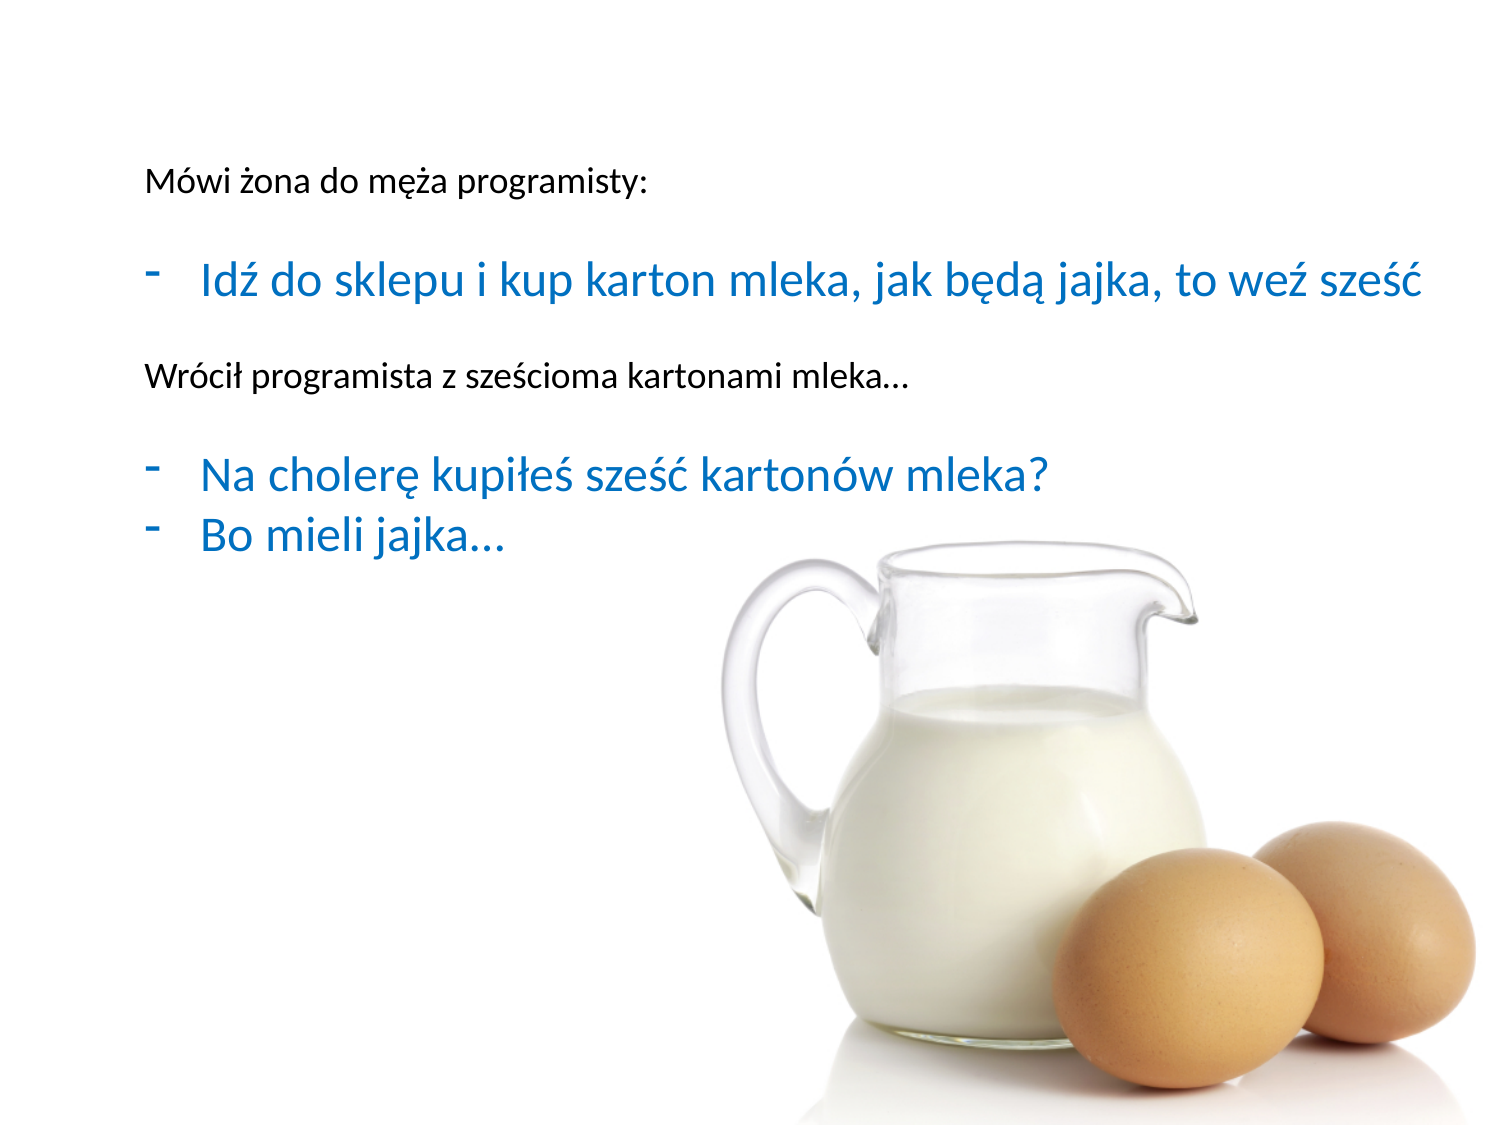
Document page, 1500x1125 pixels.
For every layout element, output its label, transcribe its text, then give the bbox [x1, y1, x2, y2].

picture [572, 444, 1500, 1125]
text_box Mówi żona do męża programisty: Idź do sklepu i kup karton mleka, jak będą jajka, to weź sześć Wrócił programista z sześcioma kartonami mleka… Na cholerę kupiłeś sześć kartonów mleka? Bo mieli jajka… [129, 148, 1439, 629]
